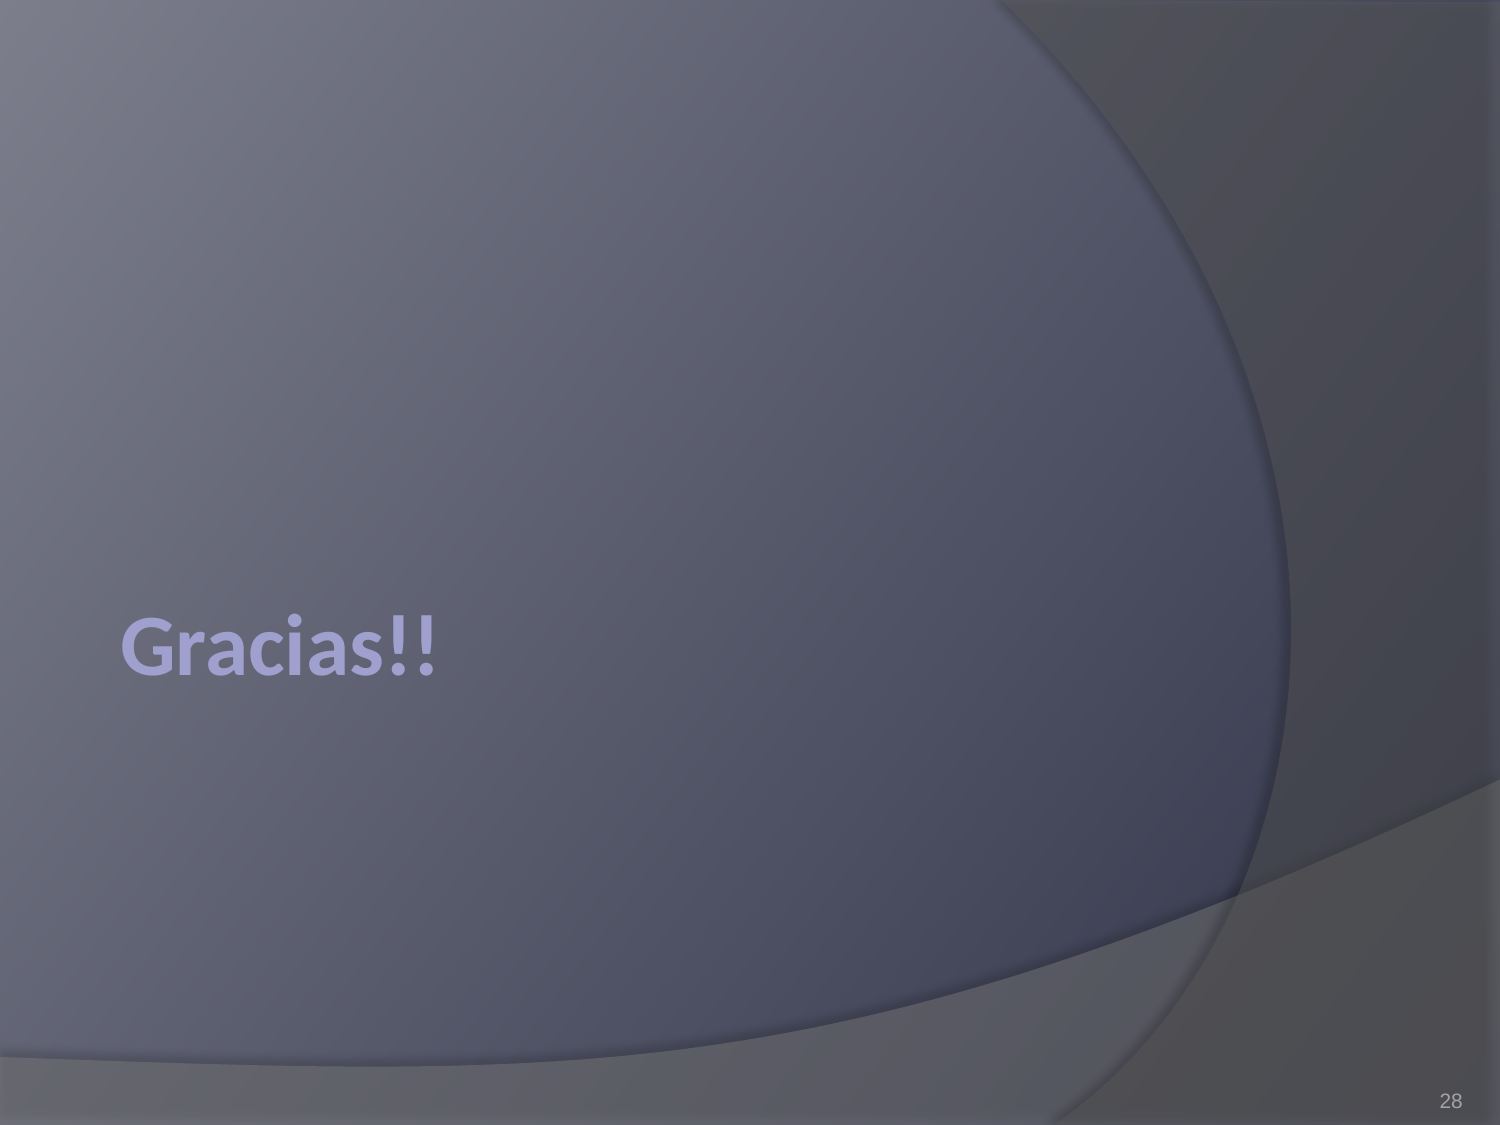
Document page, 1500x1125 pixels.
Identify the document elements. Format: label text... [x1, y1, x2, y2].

slide_number 28 [1337, 1053, 1463, 1114]
title Gracias!! [112, 587, 1201, 888]
